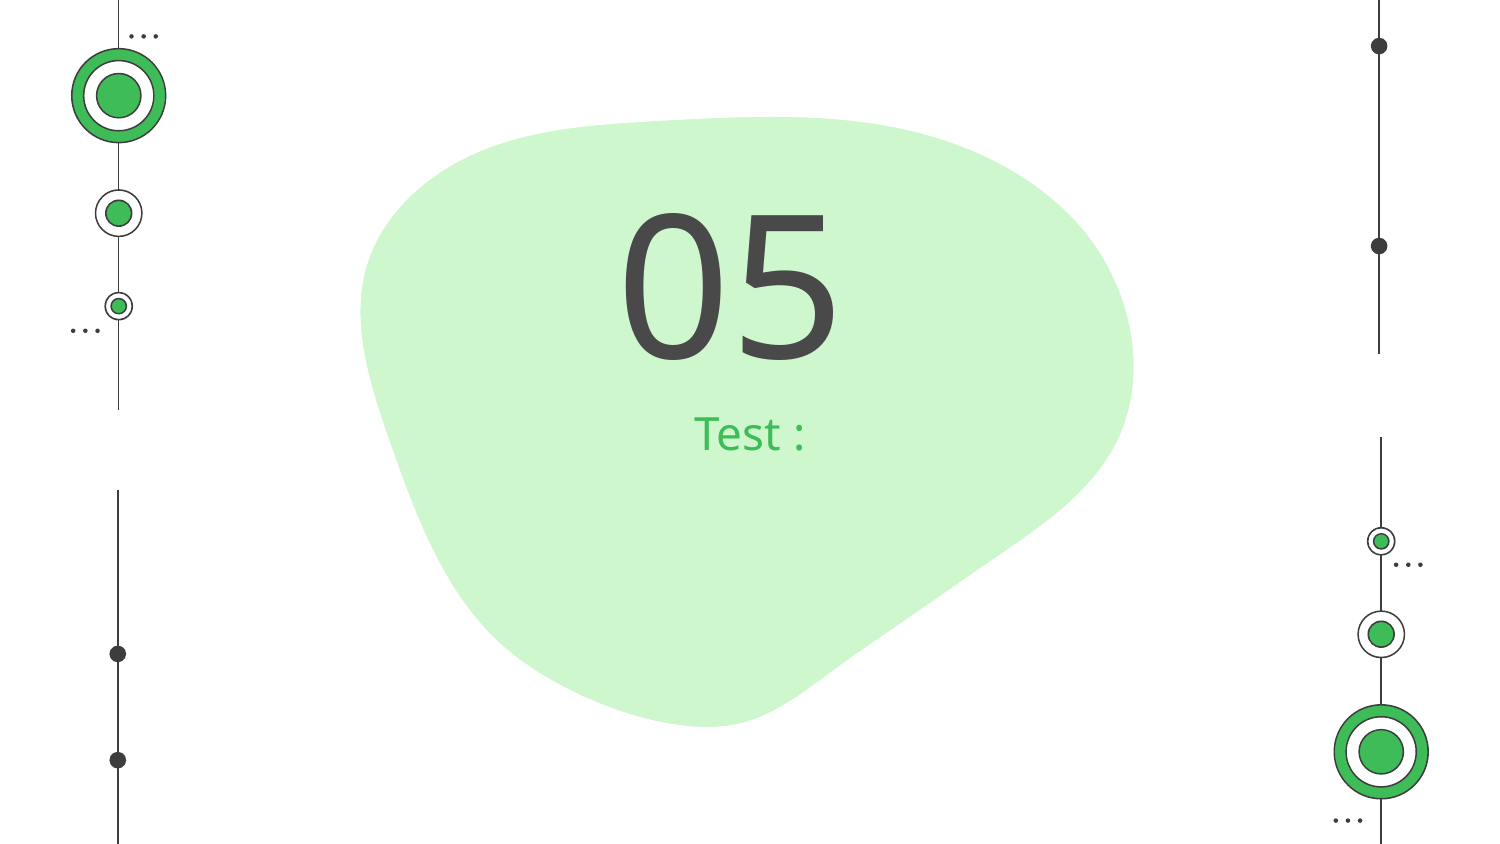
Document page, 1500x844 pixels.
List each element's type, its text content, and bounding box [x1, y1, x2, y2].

title Test : [487, 366, 1013, 498]
title 05 [487, 190, 975, 366]
